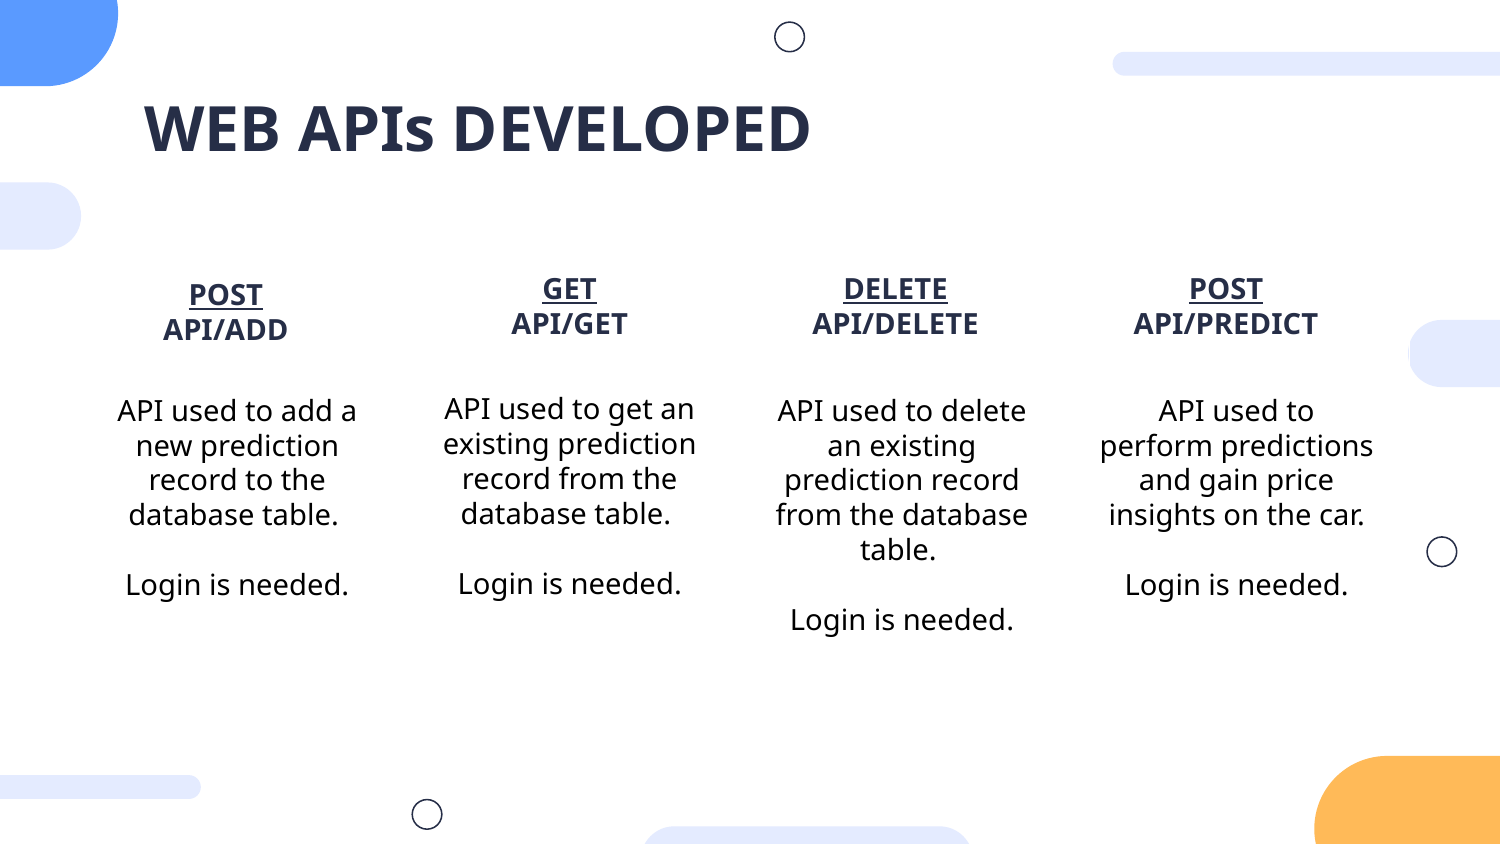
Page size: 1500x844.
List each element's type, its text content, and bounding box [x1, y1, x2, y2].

text_box WEB APIs DEVELOPED [129, 74, 1329, 162]
text_box API used to delete an existing prediction record from the database table. Login is needed. [758, 384, 1046, 644]
text_box API used to add a new prediction record to the database table. Login is needed. [93, 384, 382, 609]
text_box DELETE API/DELETE [692, 263, 1100, 383]
text_box API used to perform predictions and gain price insights on the car. Login is needed. [1084, 384, 1389, 609]
text_box GET API/GET [447, 263, 692, 383]
text_box POST API/ADD [103, 269, 349, 384]
text_box API used to get an existing prediction record from the database table. Login is needed. [425, 383, 714, 608]
text_box POST API/PREDICT [1100, 263, 1410, 383]
